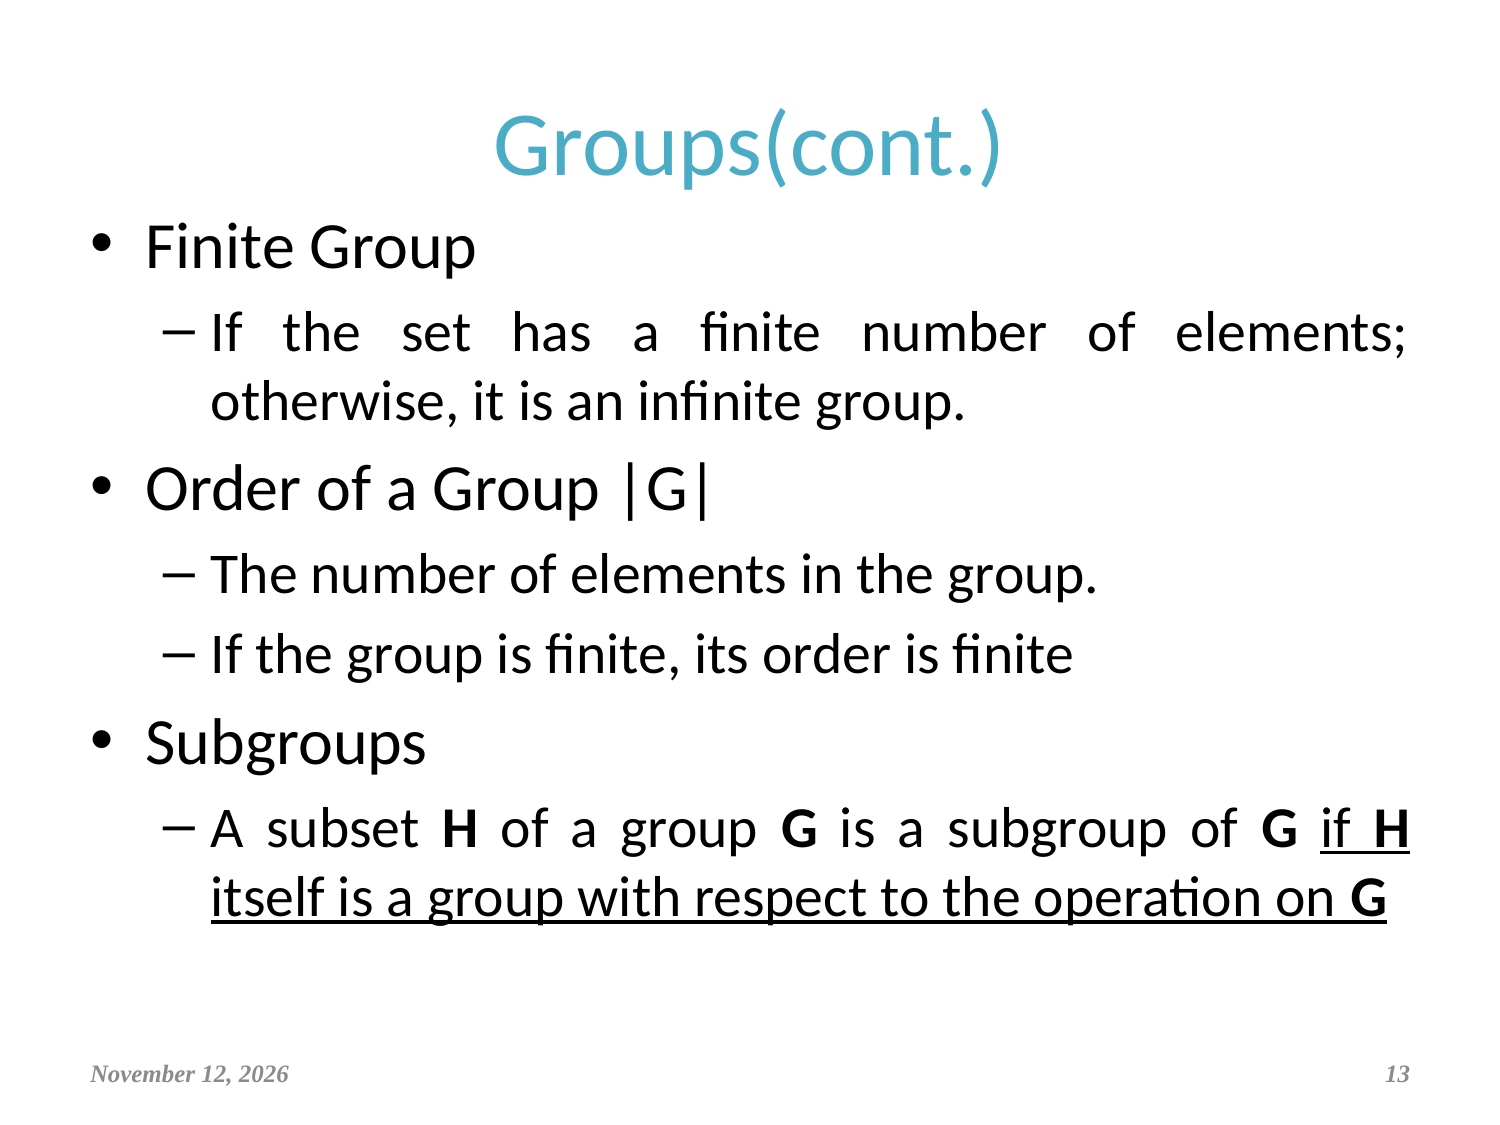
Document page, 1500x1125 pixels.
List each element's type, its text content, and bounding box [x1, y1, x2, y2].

list Finite Group If the set has a finite number of elements; otherwise, it is an infinite group. Order of a Group |G| The number of elements in the group. If the group is finite, its order is finite Subgroups A subset H of a group G is a subgroup of G if H itself is a group with respect to the operation on G [75, 195, 1425, 938]
title Groups(cont.) [75, 45, 1425, 195]
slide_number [75, 1042, 425, 1103]
slide_number 13 [1074, 1042, 1425, 1103]
